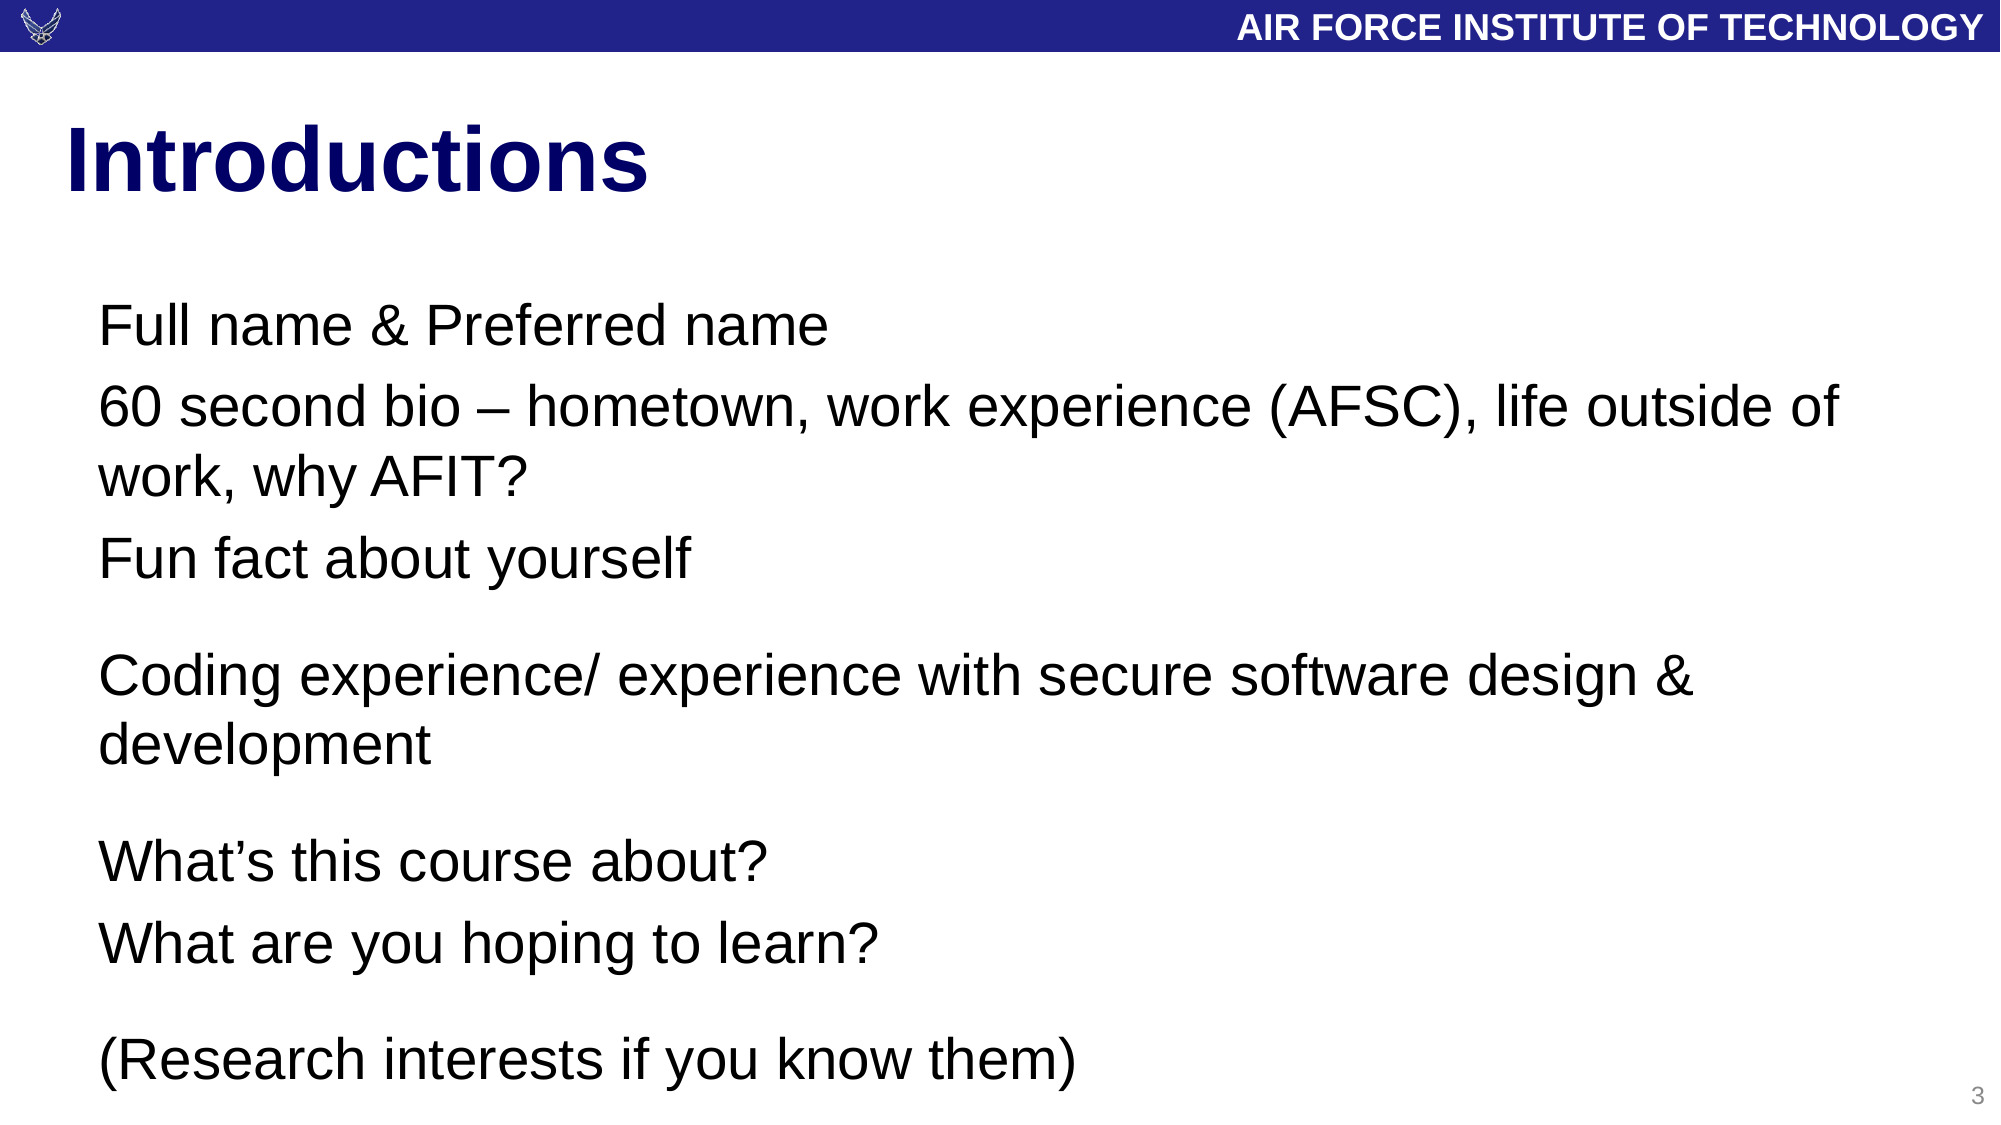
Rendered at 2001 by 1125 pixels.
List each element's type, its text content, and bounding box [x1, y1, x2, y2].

title Introductions [50, 92, 1968, 254]
slide_number 3 [1533, 1099, 2000, 1125]
picture [21, 8, 61, 45]
list Full name & Preferred name 60 second bio – hometown, work experience (AFSC), life outside of work, why AFIT? Fun fact about yourself Coding experience/ experience with secure software design & development What’s this course about? What are you hoping to learn? (Research interests if you know them) [83, 279, 2000, 1099]
